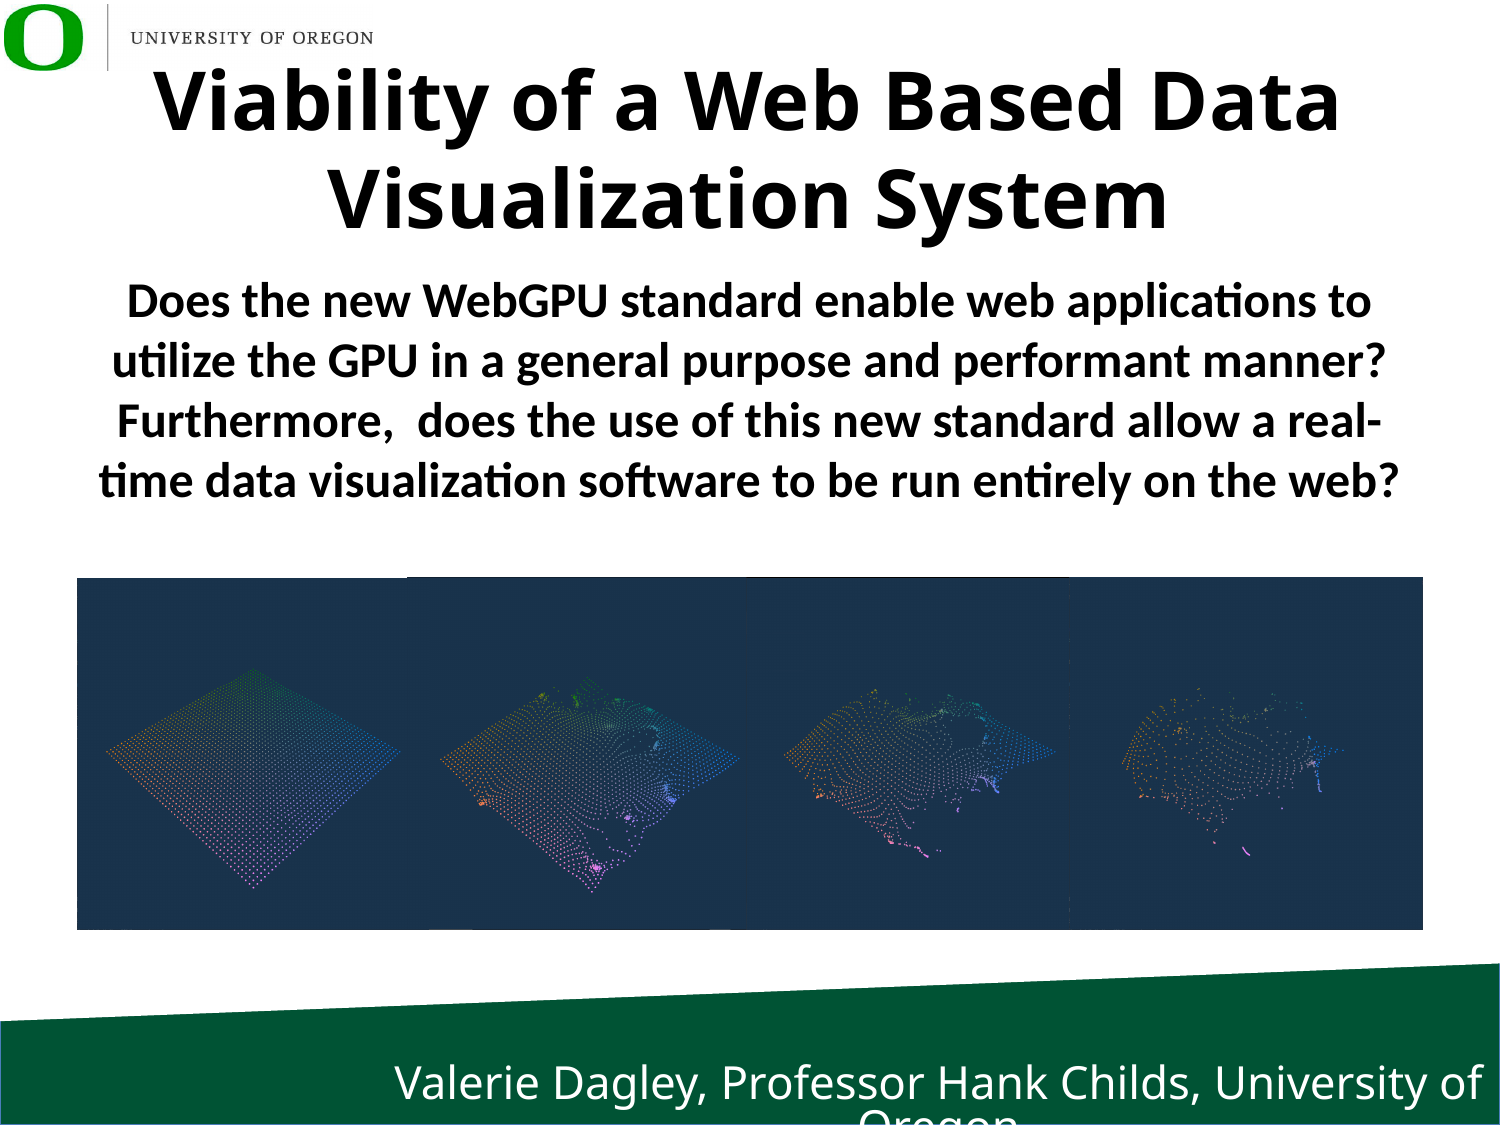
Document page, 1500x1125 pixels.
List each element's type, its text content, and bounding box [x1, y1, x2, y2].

title Viability of a Web Based Data Visualization System [9, 41, 1491, 253]
subtitle Valerie Dagley, Professor Hank Childs, University of Oregon [377, 1056, 1500, 1125]
picture [4, 4, 373, 71]
text_box Does the new WebGPU standard enable web applications to utilize the GPU in a general purpose and performant manner? Furthermore, does the use of this new standard allow a real-time data visualization software to be run entirely on the web? [75, 252, 1425, 563]
picture [77, 577, 1423, 930]
